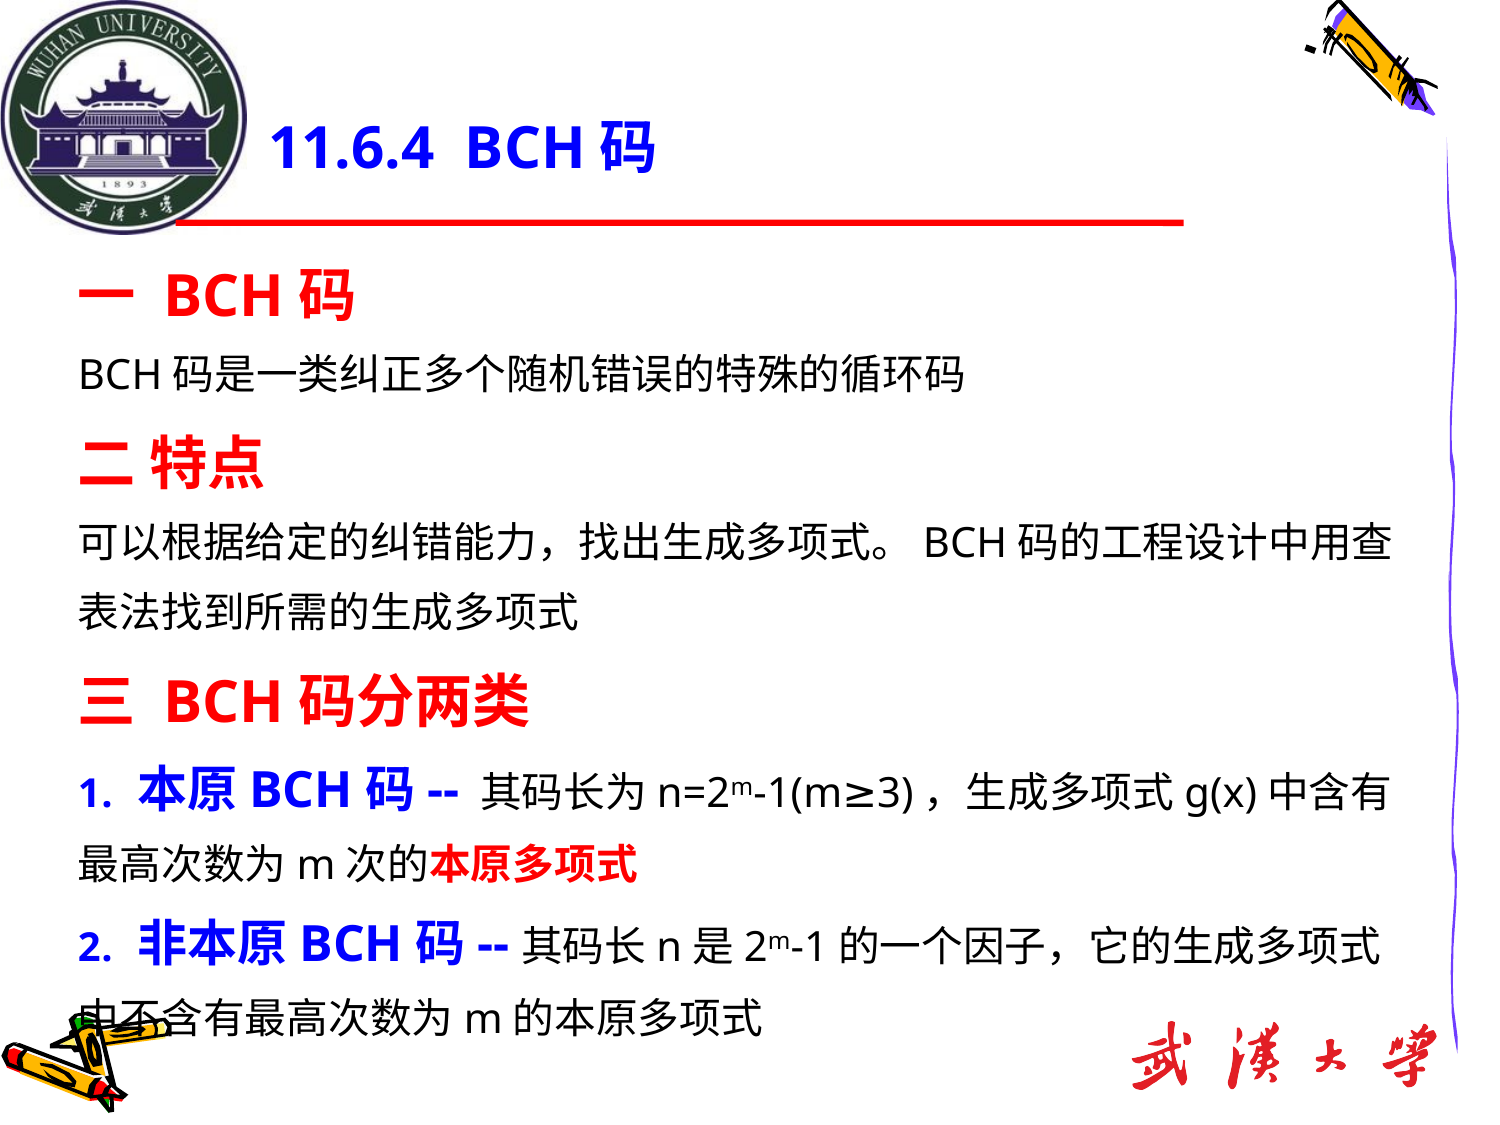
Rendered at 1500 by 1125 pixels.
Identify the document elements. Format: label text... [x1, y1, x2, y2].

picture [1128, 1015, 1471, 1093]
picture [0, 0, 247, 235]
text_box 一 BCH码 BCH码是一类纠正多个随机错误的特殊的循环码 二 特点 可以根据给定的纠错能力，找出生成多项式。BCH码的工程设计中用查表法找到所需的生成多项式 三 BCH码分两类 本原BCH码-- 其码长为n=2m-1(m≥3)，生成多项式g(x)中含有最高次数为m次的本原多项式 非本原BCH码--其码长n是2m-1的一个因子，它的生成多项式中不含有最高次数为m的本原多项式 [63, 222, 1434, 1064]
text_box 11.6.4 BCH码 [253, 101, 738, 190]
